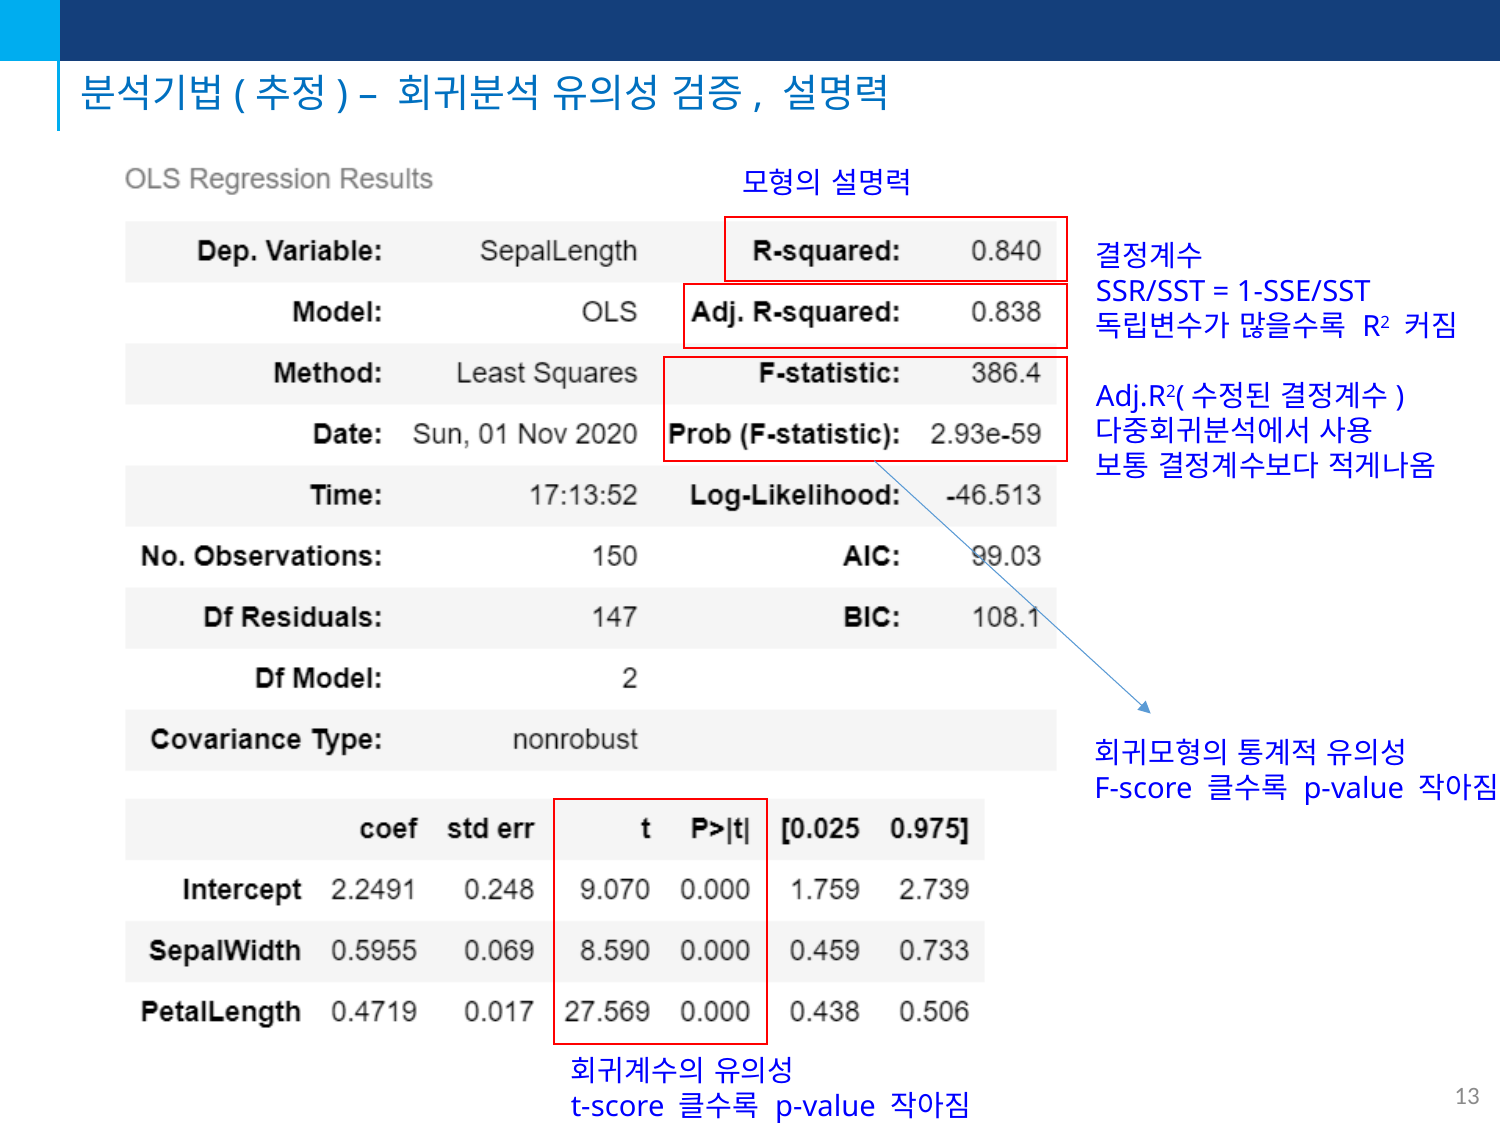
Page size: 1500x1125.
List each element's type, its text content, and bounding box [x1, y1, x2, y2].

text_box 회귀계수의 유의성 t-score 클수록 p-value 작아짐 [556, 1045, 987, 1125]
picture [110, 148, 1085, 1045]
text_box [874, 460, 1151, 714]
title 분석기법(추정) – 회귀분석 유의성 검증, 설명력 [65, 62, 1500, 129]
text_box 회귀모형의 통계적 유의성 F-score 클수록 p-value 작아짐 [1085, 727, 1500, 813]
slide_number 13 [1435, 1065, 1499, 1125]
text_box 결정계수 SSR/SST = 1-SSE/SST 독립변수가 많을수록 R2 커짐 Adj.R2(수정된 결정계수) 다중회귀분석에서 사용 보통 결정계수보다 적게나옴 [1085, 230, 1474, 525]
